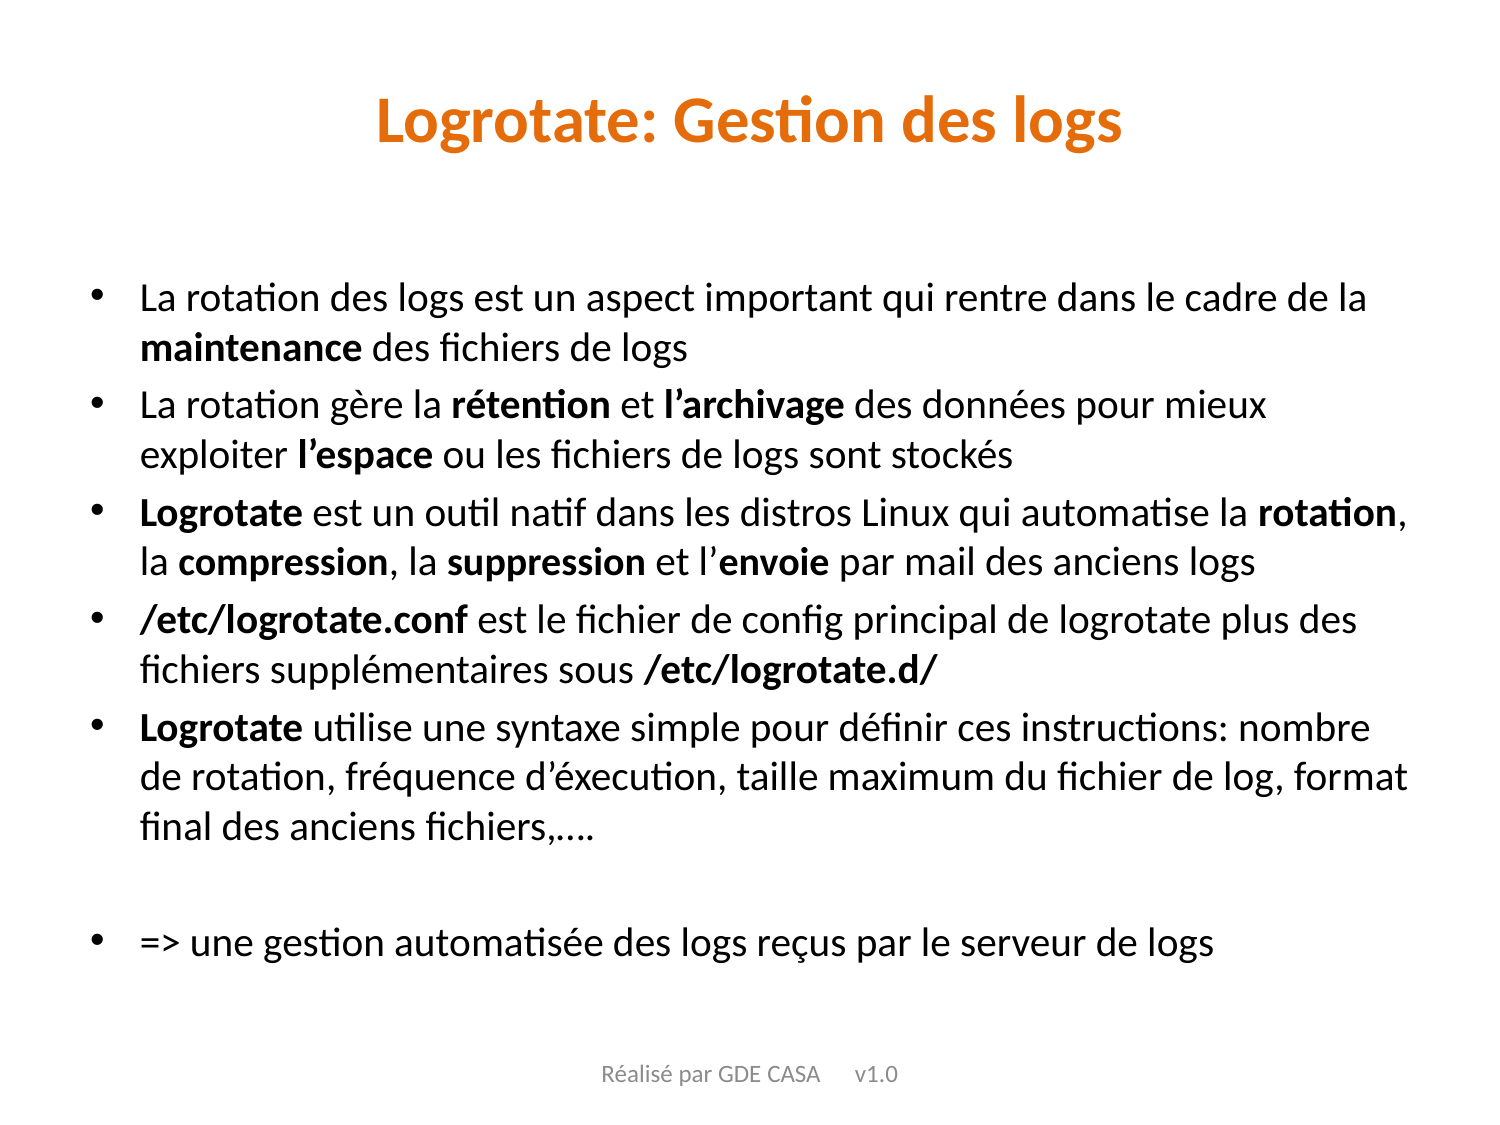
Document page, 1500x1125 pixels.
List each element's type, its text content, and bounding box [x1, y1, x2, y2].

title Logrotate: Gestion des logs [75, 45, 1425, 188]
footer Réalisé par GDE CASA v1.0 [512, 1042, 988, 1103]
list La rotation des logs est un aspect important qui rentre dans le cadre de la maintenance des fichiers de logs La rotation gère la rétention et l’archivage des données pour mieux exploiter l’espace ou les fichiers de logs sont stockés Logrotate est un outil natif dans les distros Linux qui automatise la rotation, la compression, la suppression et l’envoie par mail des anciens logs /etc/logrotate.conf est le fichier de config principal de logrotate plus des fichiers supplémentaires sous /etc/logrotate.d/ Logrotate utilise une syntaxe simple pour définir ces instructions: nombre de rotation, fréquence d’éxecution, taille maximum du fichier de log, format final des anciens fichiers,…. => une gestion automatisée des logs reçus par le serveur de logs [75, 262, 1425, 1005]
